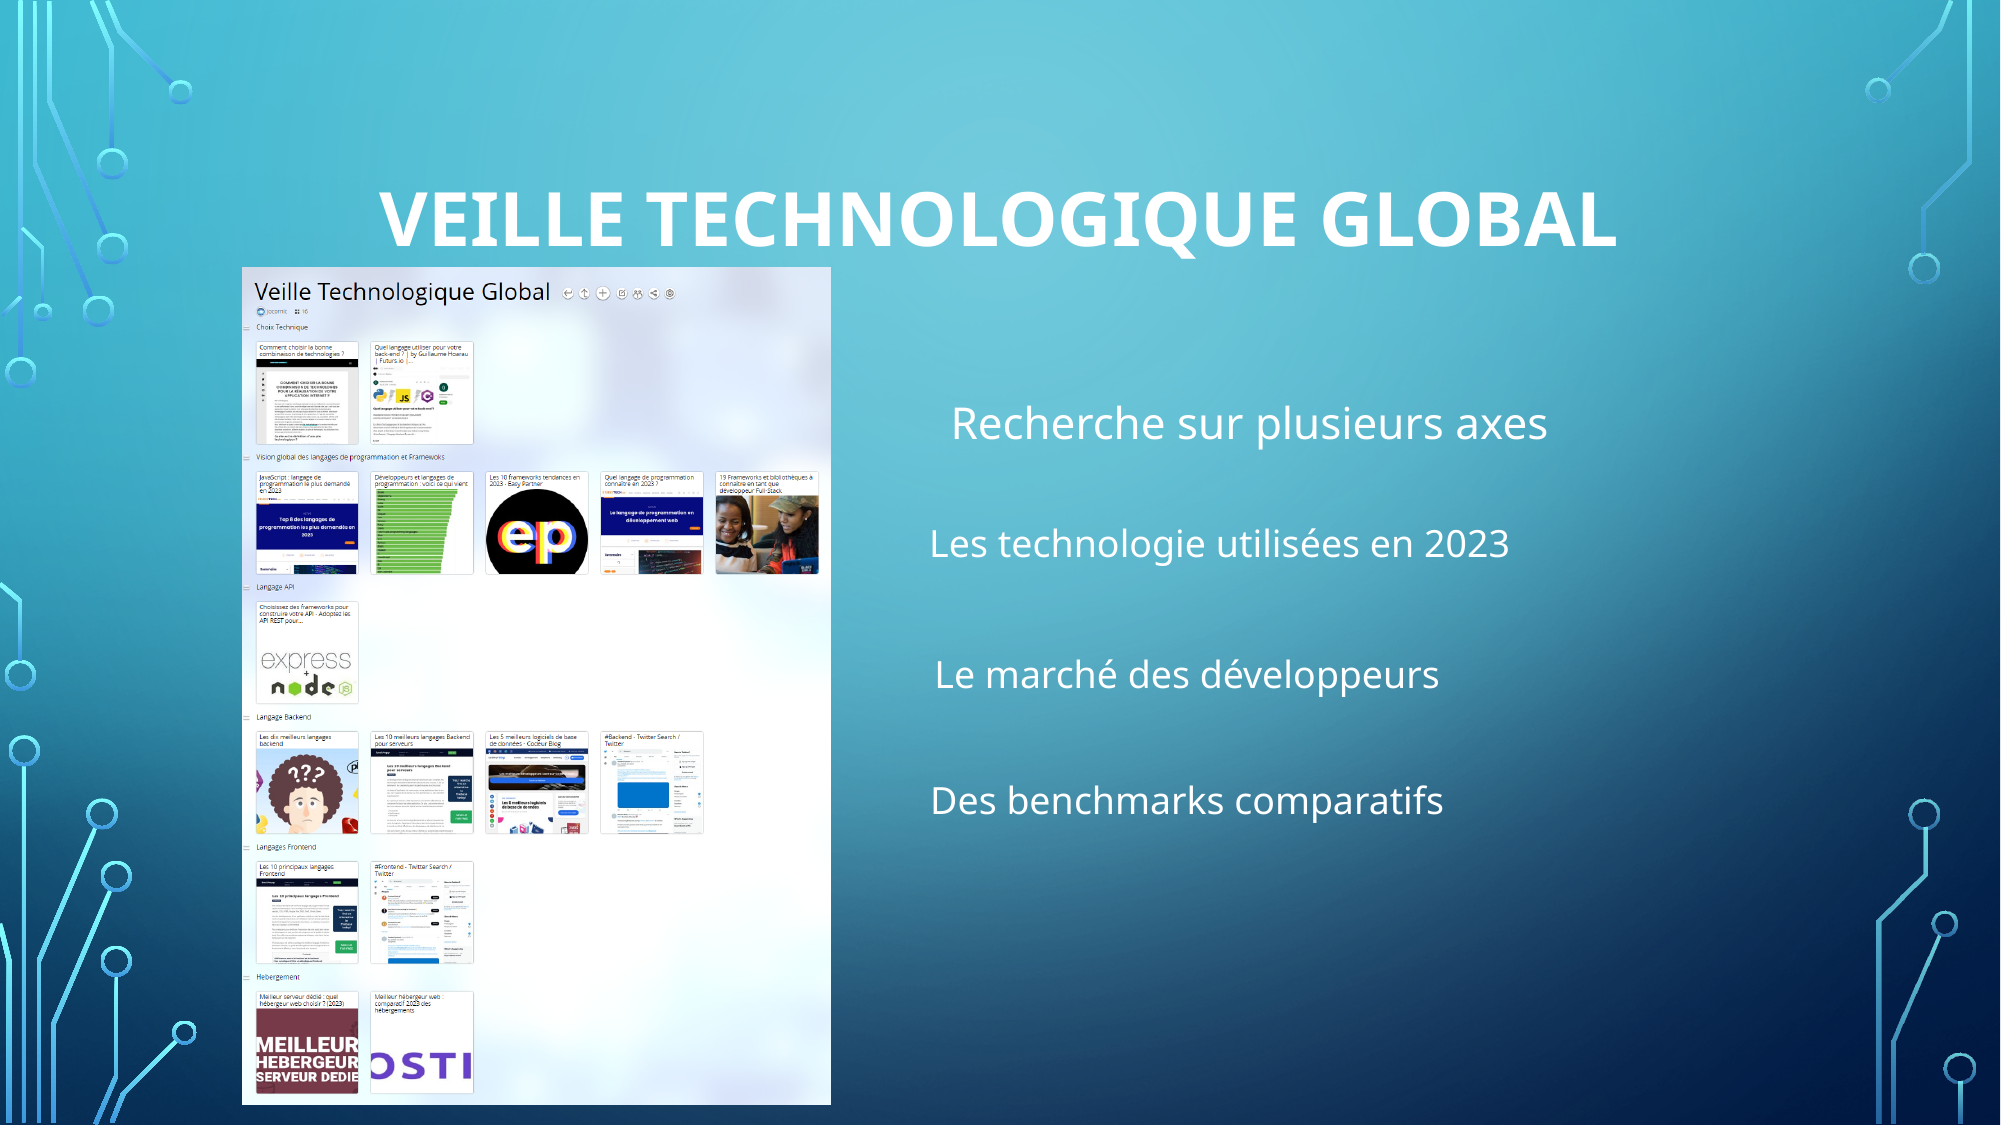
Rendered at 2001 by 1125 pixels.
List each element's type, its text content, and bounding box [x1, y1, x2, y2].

text_box Des benchmarks comparatifs [831, 769, 1617, 830]
list Recherche sur plusieurs axes [831, 377, 1696, 456]
picture [241, 267, 831, 1105]
title VEILLE TECHNOLOGIQUE GLOBAL [187, 101, 1813, 344]
text_box Les technologie utilisées en 2023 [831, 512, 1806, 573]
text_box Le marché des développeurs [831, 643, 1666, 704]
